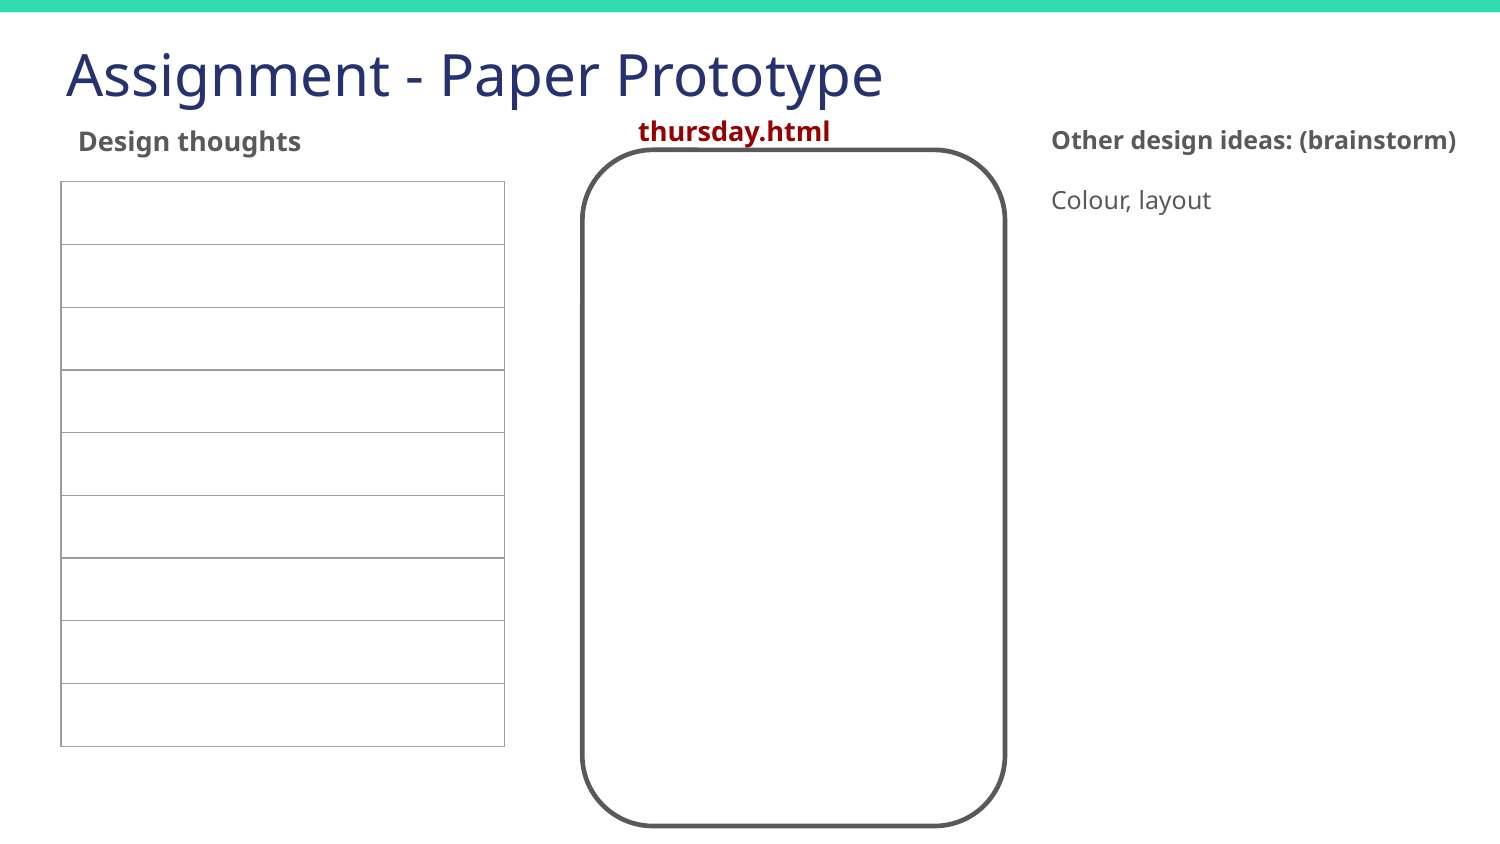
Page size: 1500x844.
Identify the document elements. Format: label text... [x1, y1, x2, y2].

table_header [62, 182, 504, 244]
table_cell [62, 308, 504, 369]
table_cell [62, 621, 504, 683]
title Assignment - Paper Prototype [51, 23, 1449, 117]
table_cell [62, 371, 504, 432]
text_box [0, 0, 1500, 13]
text_box Other design ideas: (brainstorm) Colour, layout [1036, 109, 1476, 295]
text_box [582, 156, 1006, 827]
table_cell [62, 245, 504, 307]
table_cell [62, 496, 504, 557]
table_cell [62, 684, 504, 746]
text_box thursday.html [623, 99, 1063, 162]
table_cell [62, 433, 504, 495]
text_box Design thoughts [62, 109, 503, 172]
table_cell [62, 559, 504, 620]
